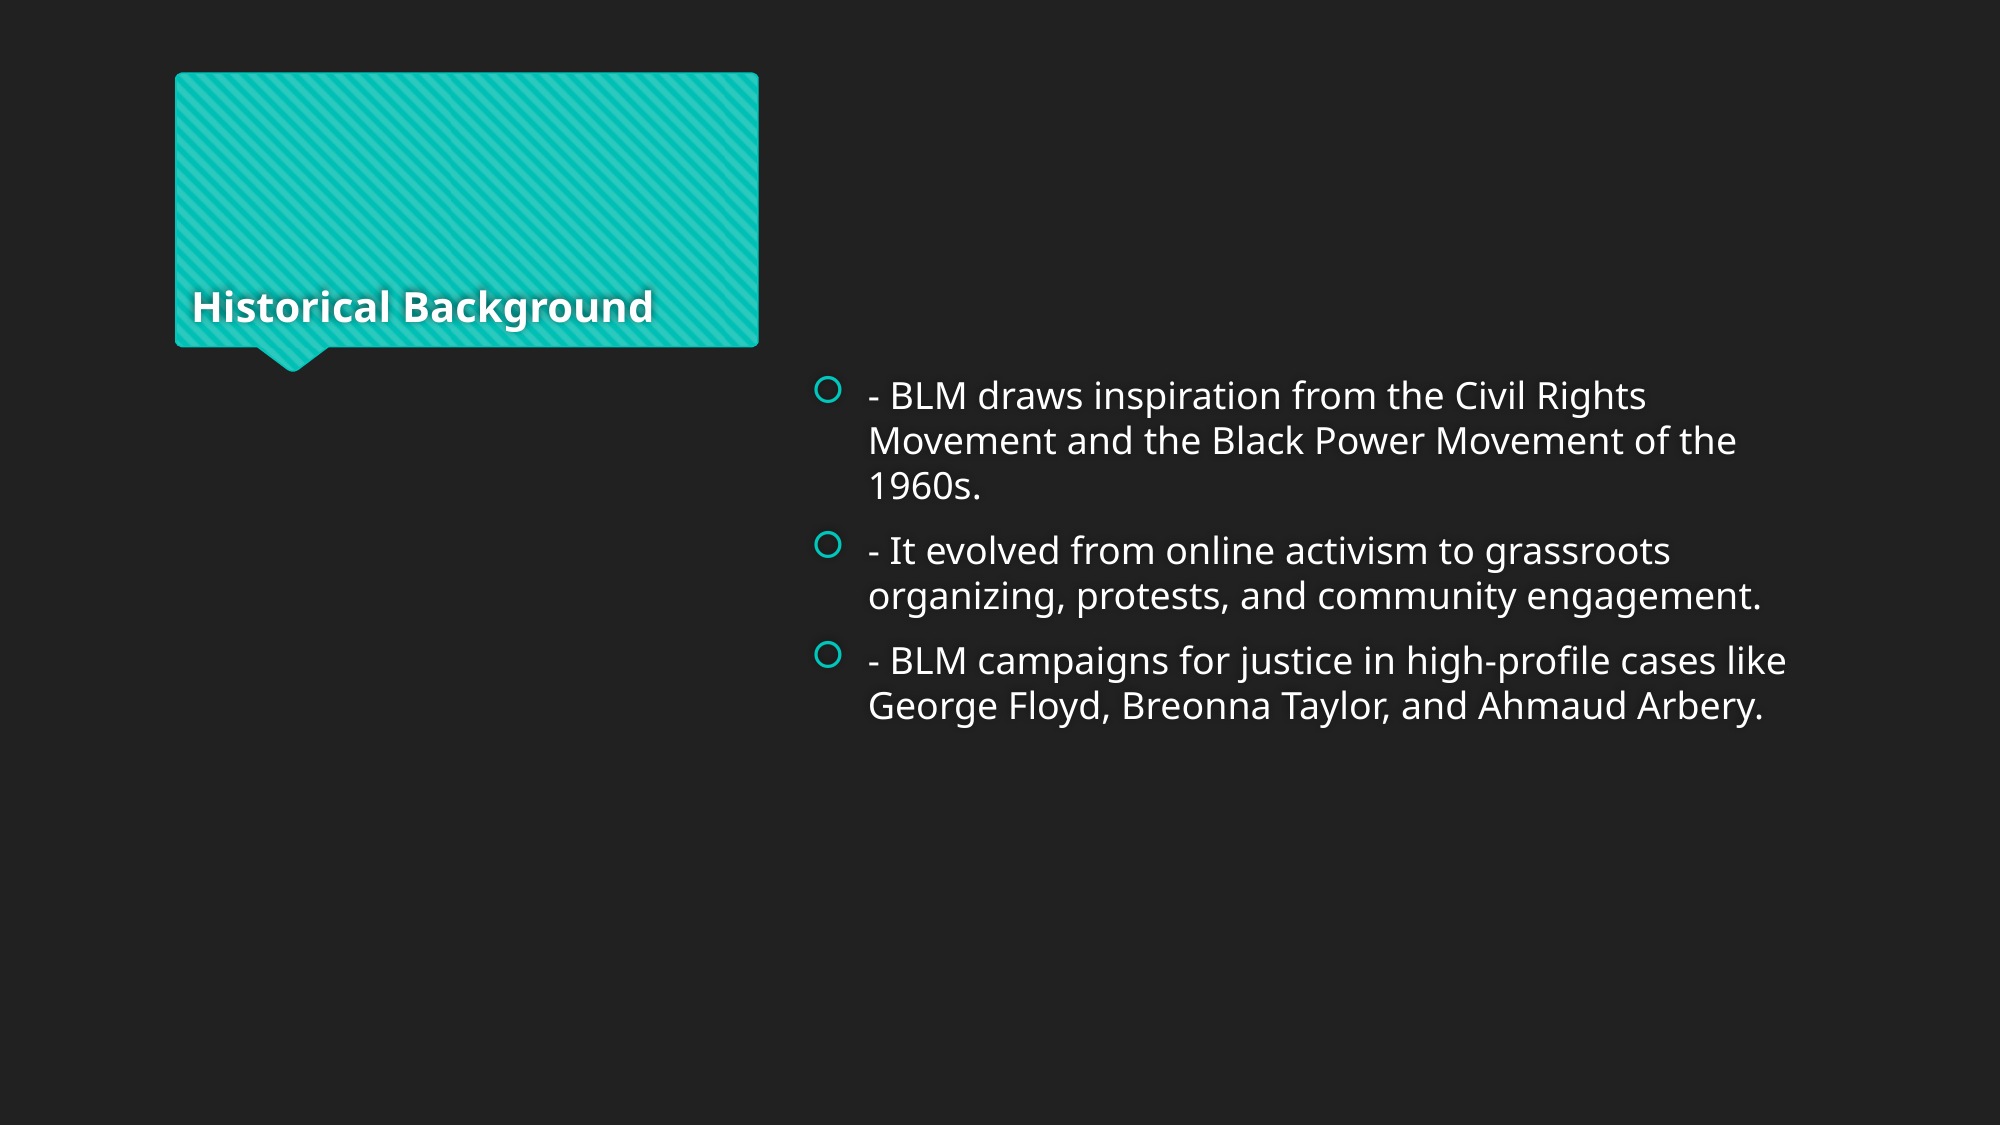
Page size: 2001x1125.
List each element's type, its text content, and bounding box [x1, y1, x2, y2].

title Historical Background [176, 73, 758, 339]
list - BLM draws inspiration from the Civil Rights Movement and the Black Power Movement of the 1960s. - It evolved from online activism to grassroots organizing, protests, and community engagement. - BLM campaigns for justice in high-profile cases like George Floyd, Breonna Taylor, and Ahmaud Arbery. [796, 73, 1823, 962]
